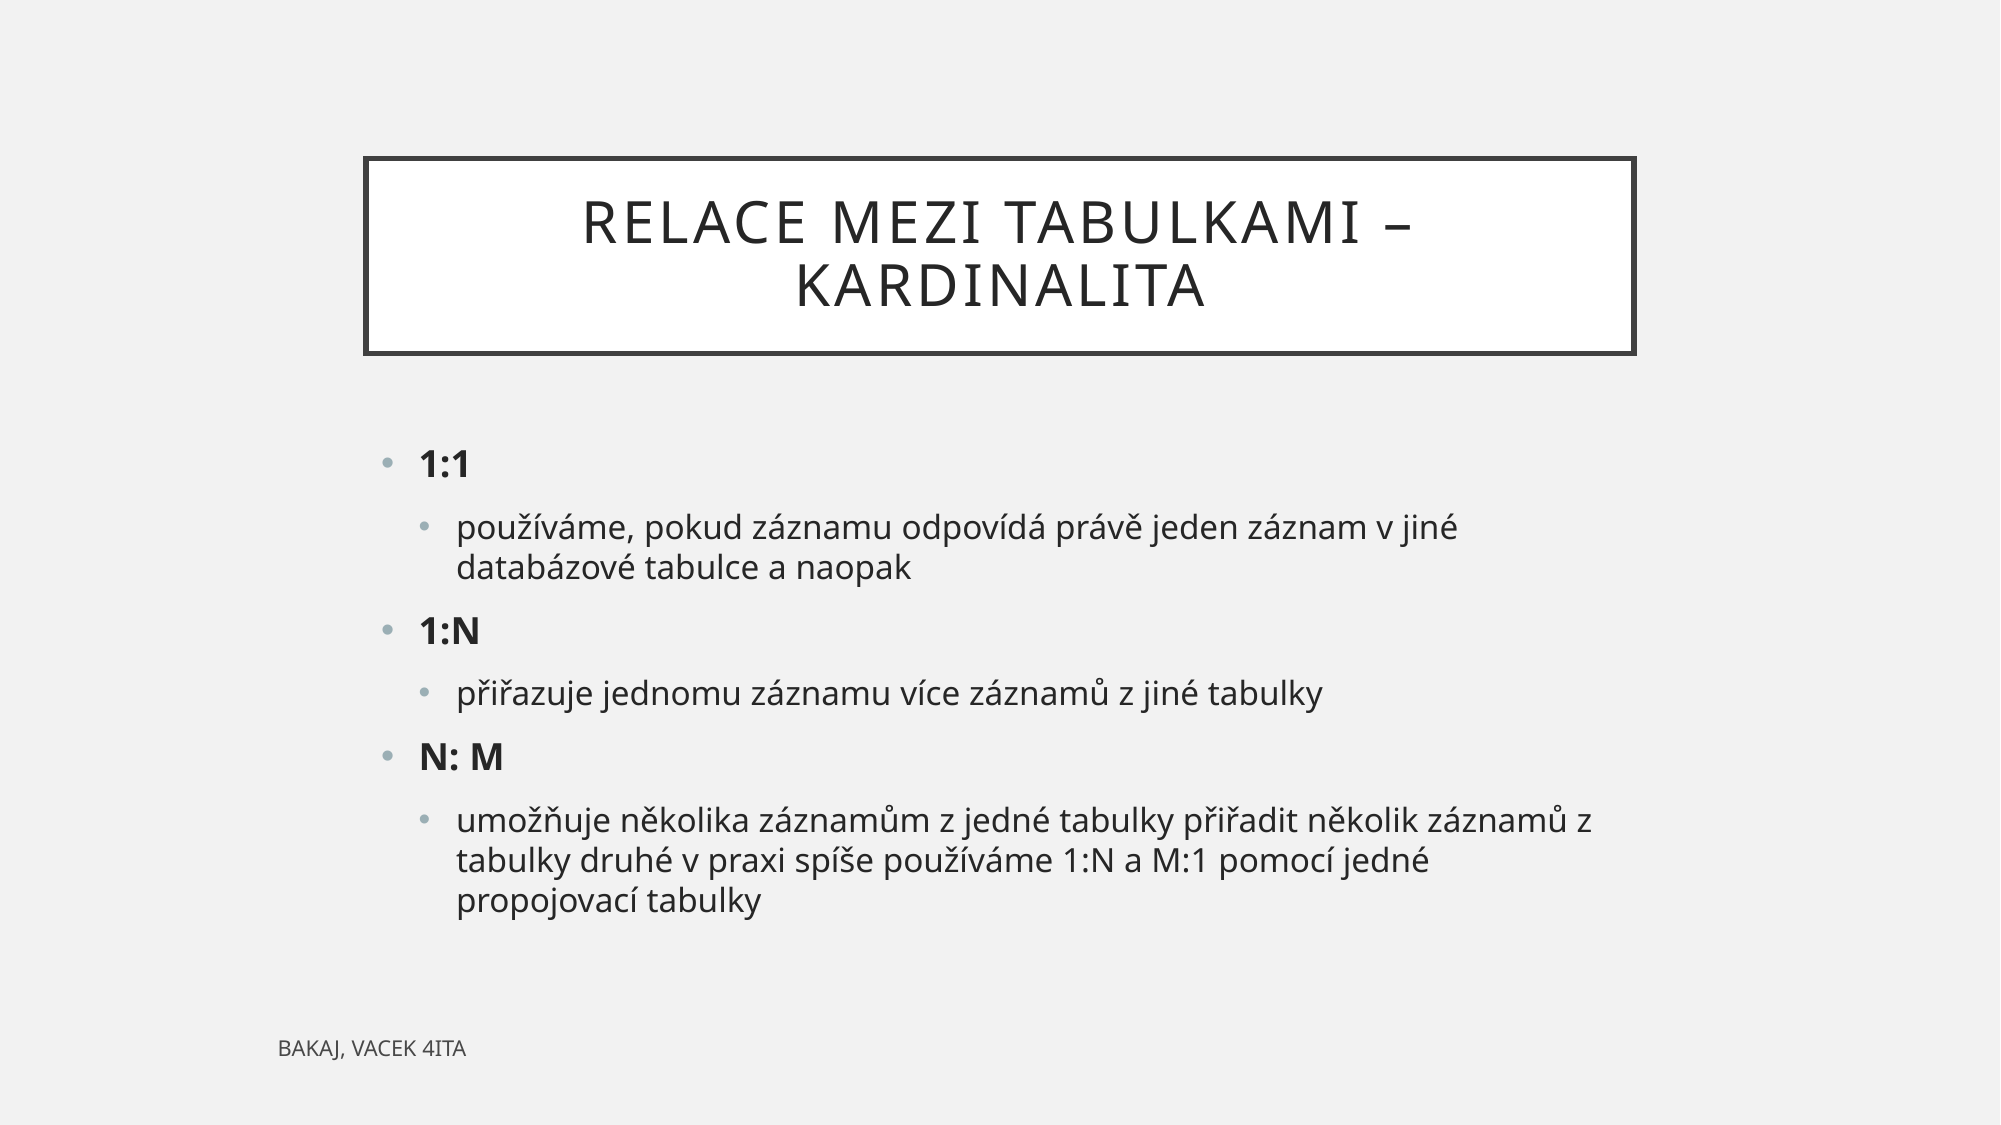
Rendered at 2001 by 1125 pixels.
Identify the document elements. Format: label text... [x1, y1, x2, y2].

title Relace mezi tabulkami – kardinalita [363, 156, 1637, 356]
footer BAKAJ, VACEK 4ITA [262, 1023, 1231, 1076]
list 1:1 používáme, pokud záznamu odpovídá právě jeden záznam v jiné databázové tabulce a naopak 1:N přiřazuje jednomu záznamu více záznamů z jiné tabulky N: M umožňuje několika záznamům z jedné tabulky přiřadit několik záznamů z tabulky druhé v praxi spíše používáme 1:N a M:1 pomocí jedné propojovací tabulky [366, 432, 1634, 942]
